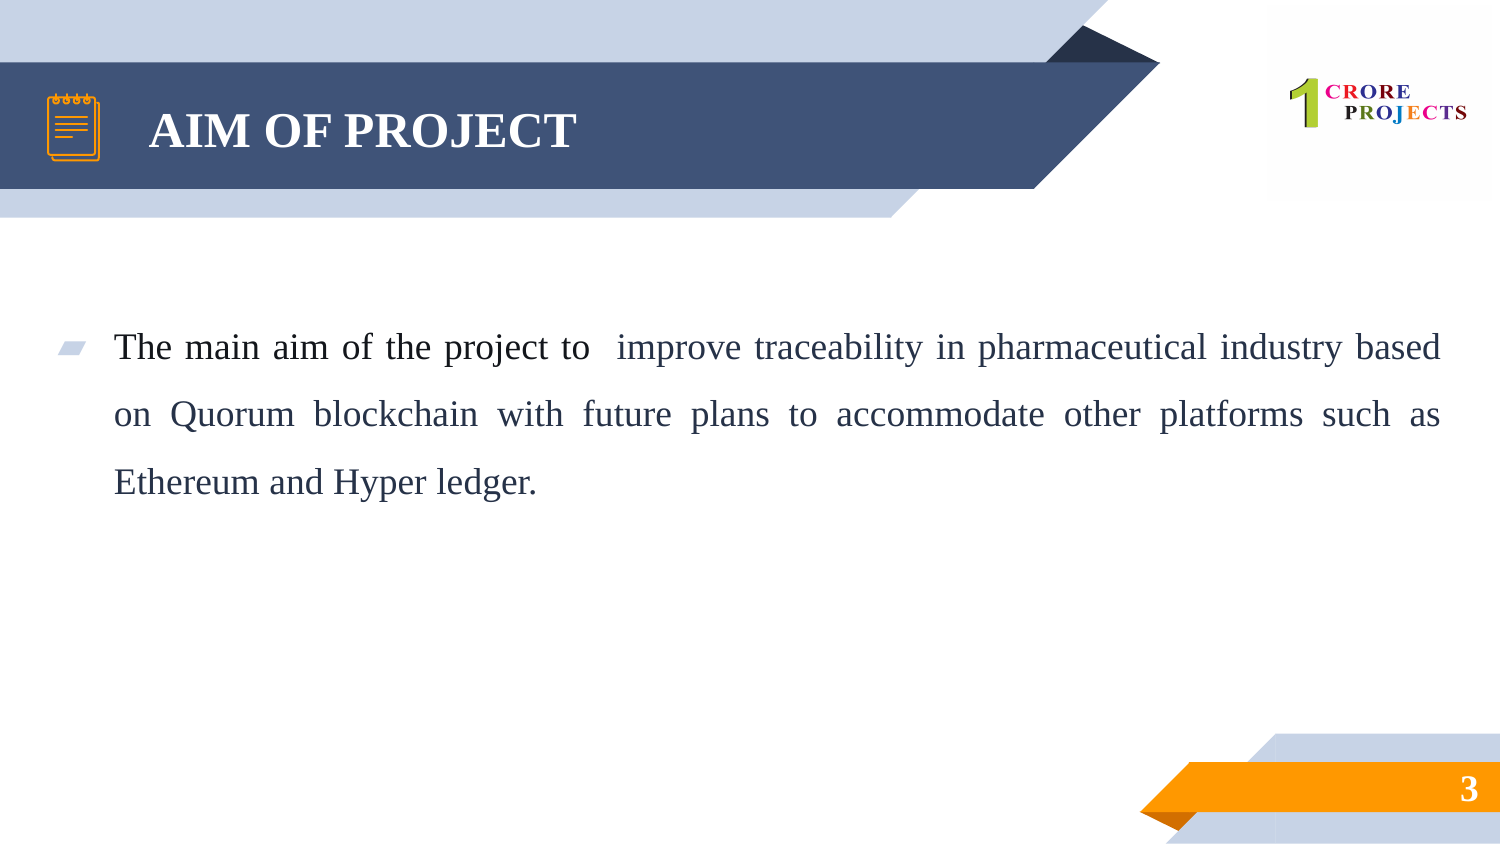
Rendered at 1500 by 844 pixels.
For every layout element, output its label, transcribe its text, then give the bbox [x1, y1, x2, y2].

title AIM OF PROJECT [133, 64, 997, 190]
list The main aim of the project to improve traceability in pharmaceutical industry based on Quorum blockchain with future plans to accommodate other platforms such as Ethereum and Hyper ledger. [42, 284, 1458, 780]
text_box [47, 93, 100, 161]
slide_number 3 [1249, 760, 1494, 813]
picture [1267, 4, 1492, 201]
